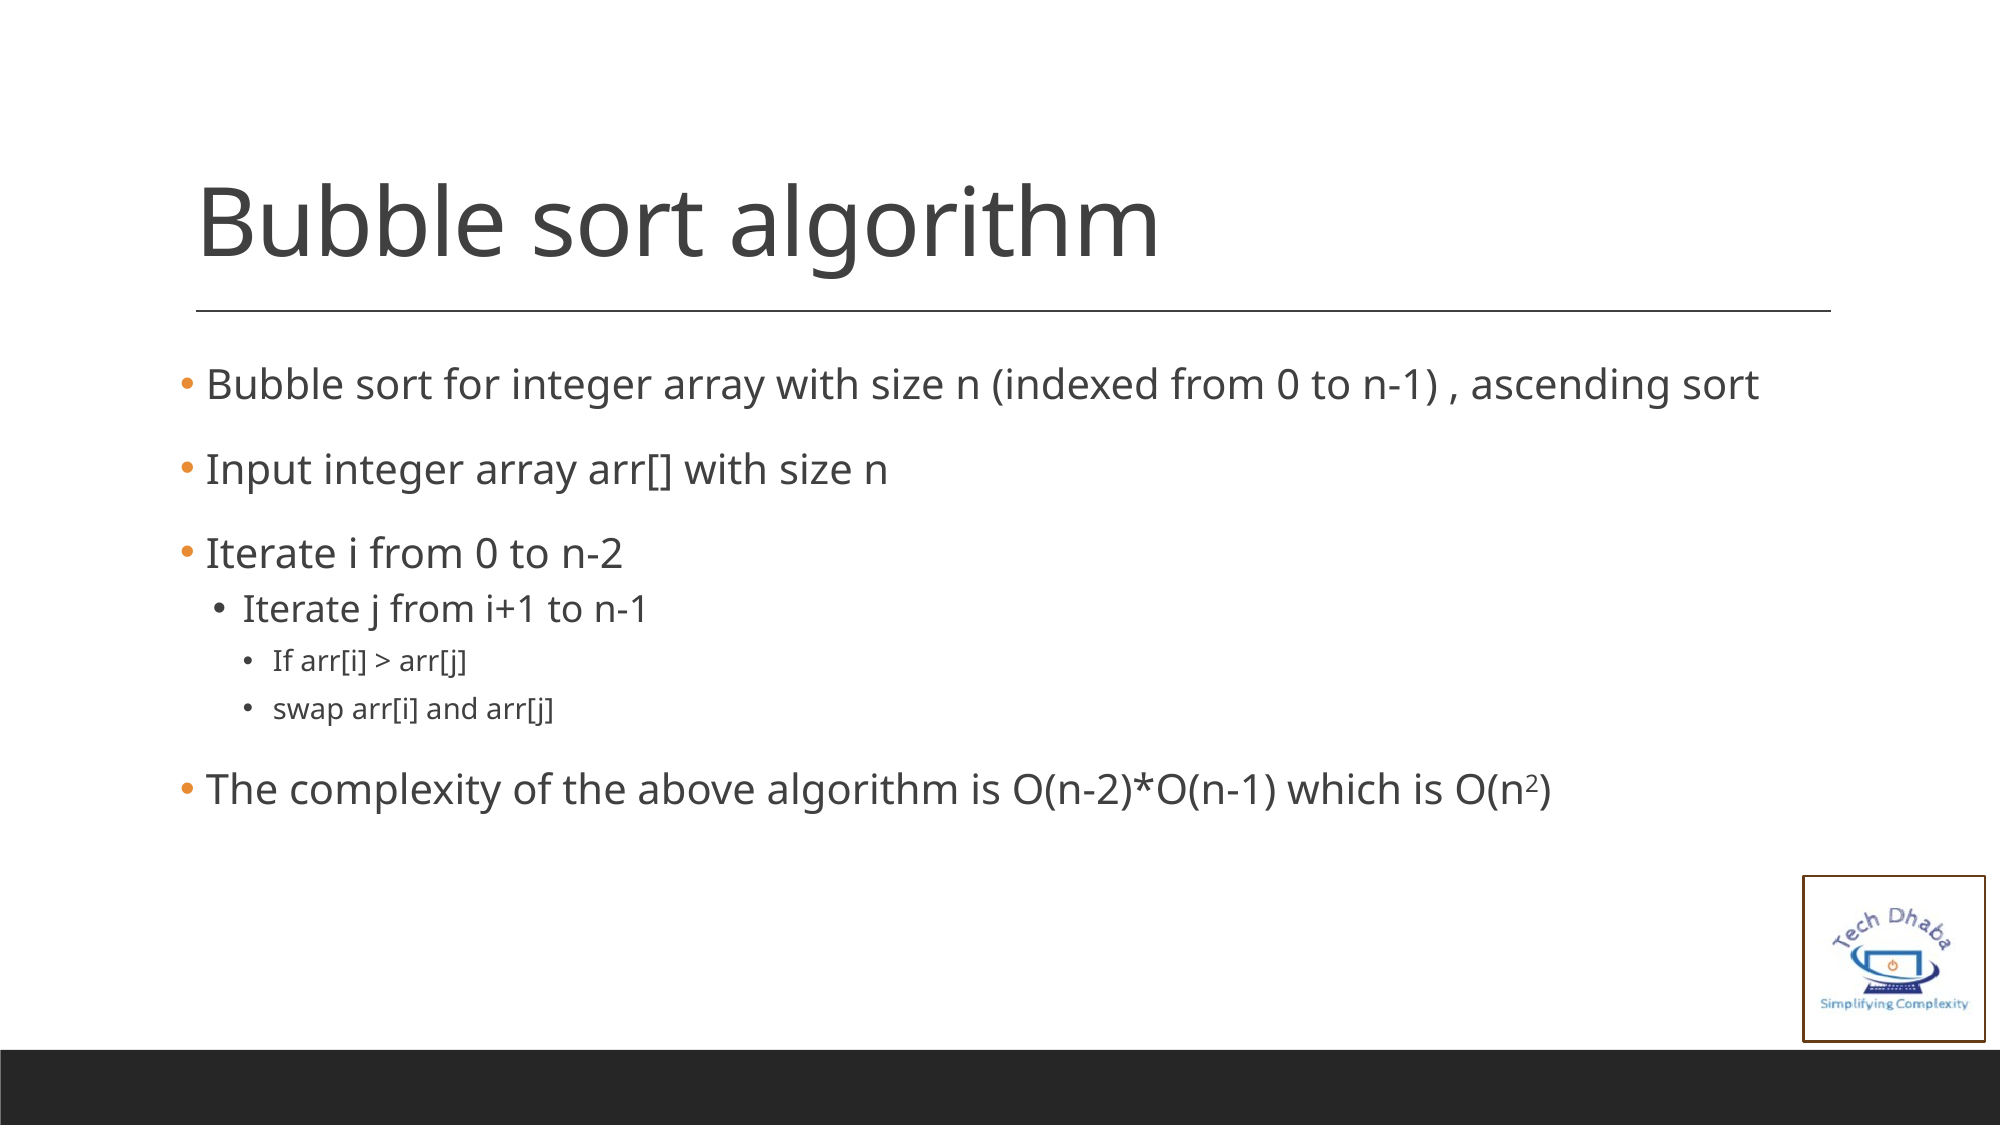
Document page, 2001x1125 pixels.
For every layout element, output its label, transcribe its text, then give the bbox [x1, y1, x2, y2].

title Bubble sort algorithm [180, 47, 1830, 285]
list Bubble sort for integer array with size n (indexed from 0 to n-1) , ascending sort Input integer array arr[] with size n Iterate i from 0 to n-2 Iterate j from i+1 to n-1 If arr[i] > arr[j] swap arr[i] and arr[j] The complexity of the above algorithm is O(n-2)*O(n-1) which is O(n2) [180, 345, 1830, 963]
picture [1805, 877, 1984, 1040]
